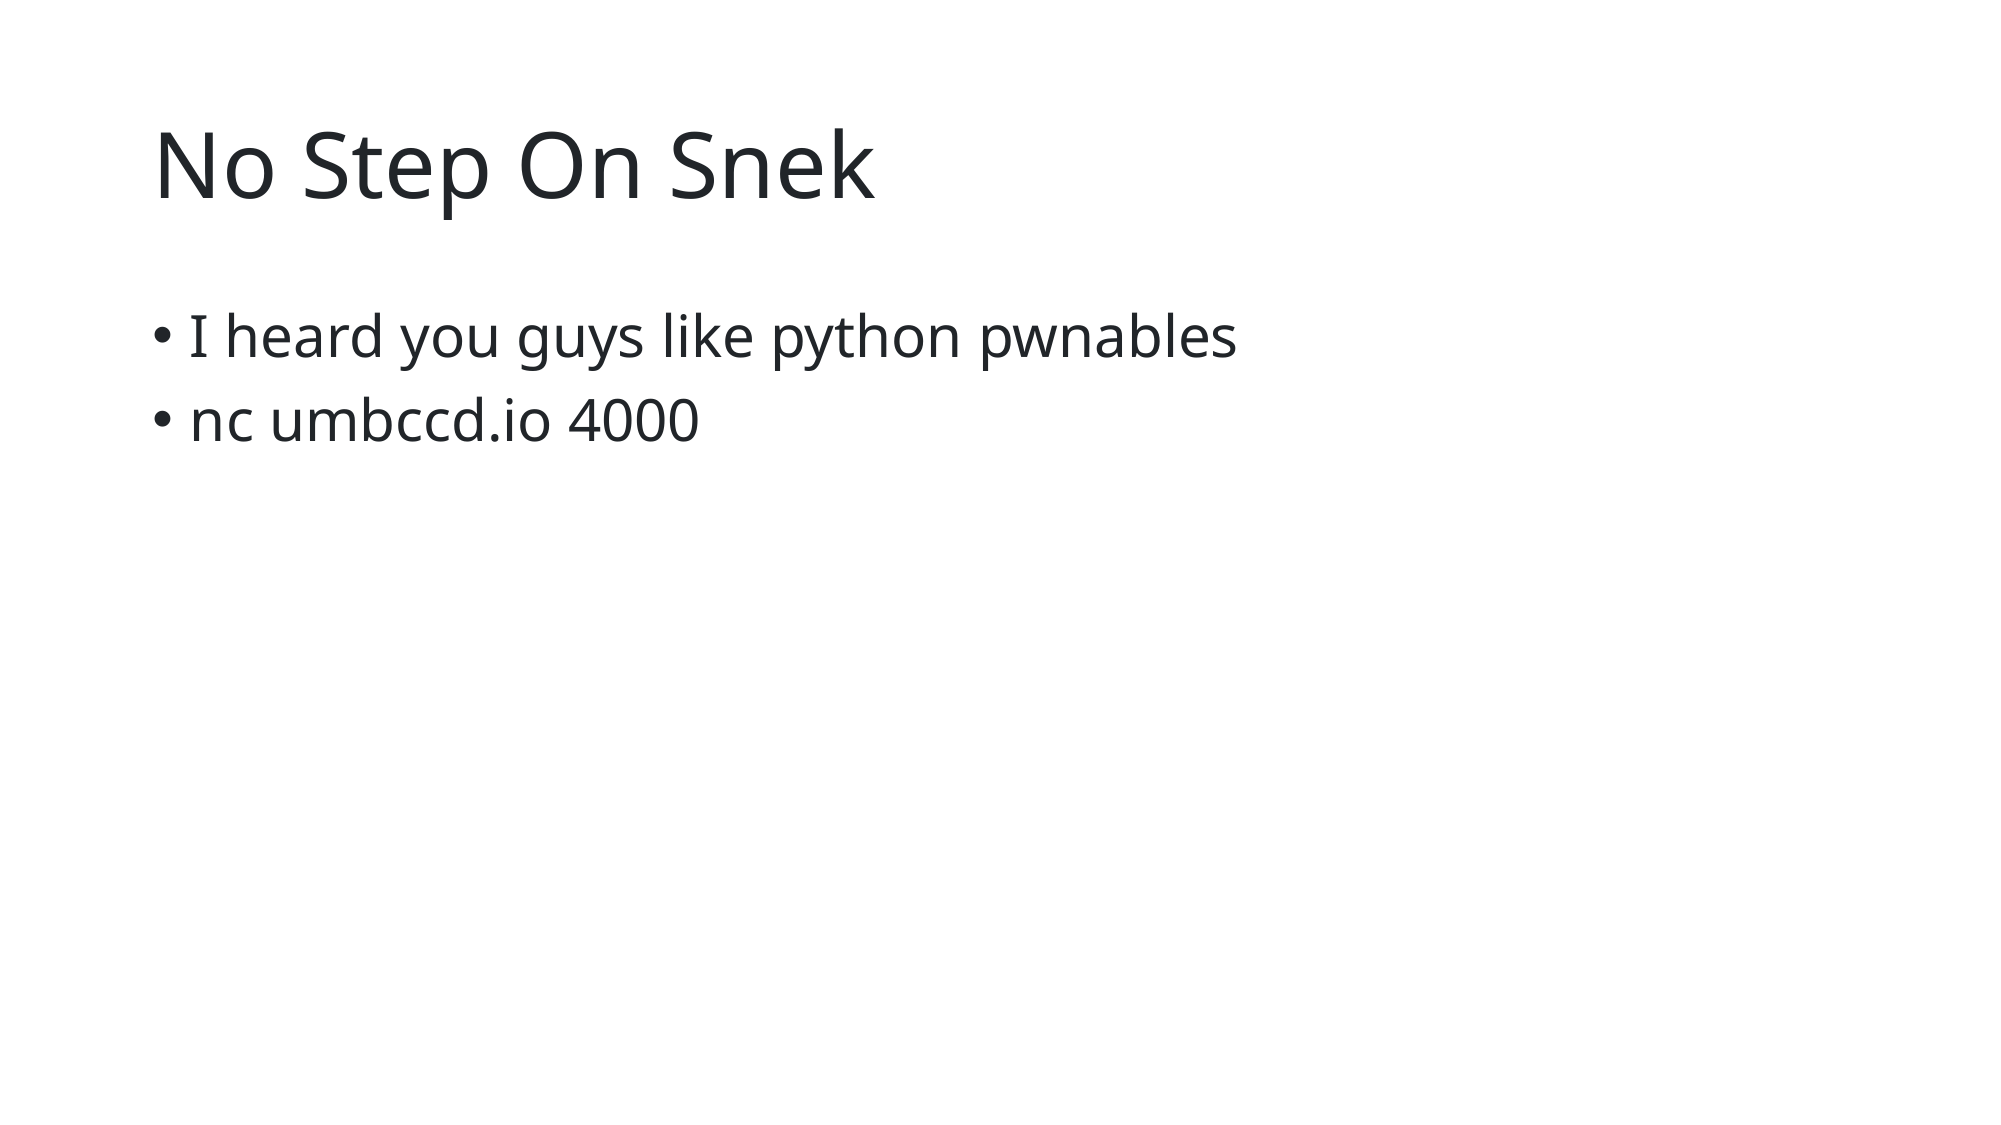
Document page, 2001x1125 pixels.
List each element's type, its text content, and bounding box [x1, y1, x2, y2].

title No Step On Snek [137, 59, 1863, 278]
list I heard you guys like python pwnables nc umbccd.io 4000 [137, 299, 1863, 1014]
